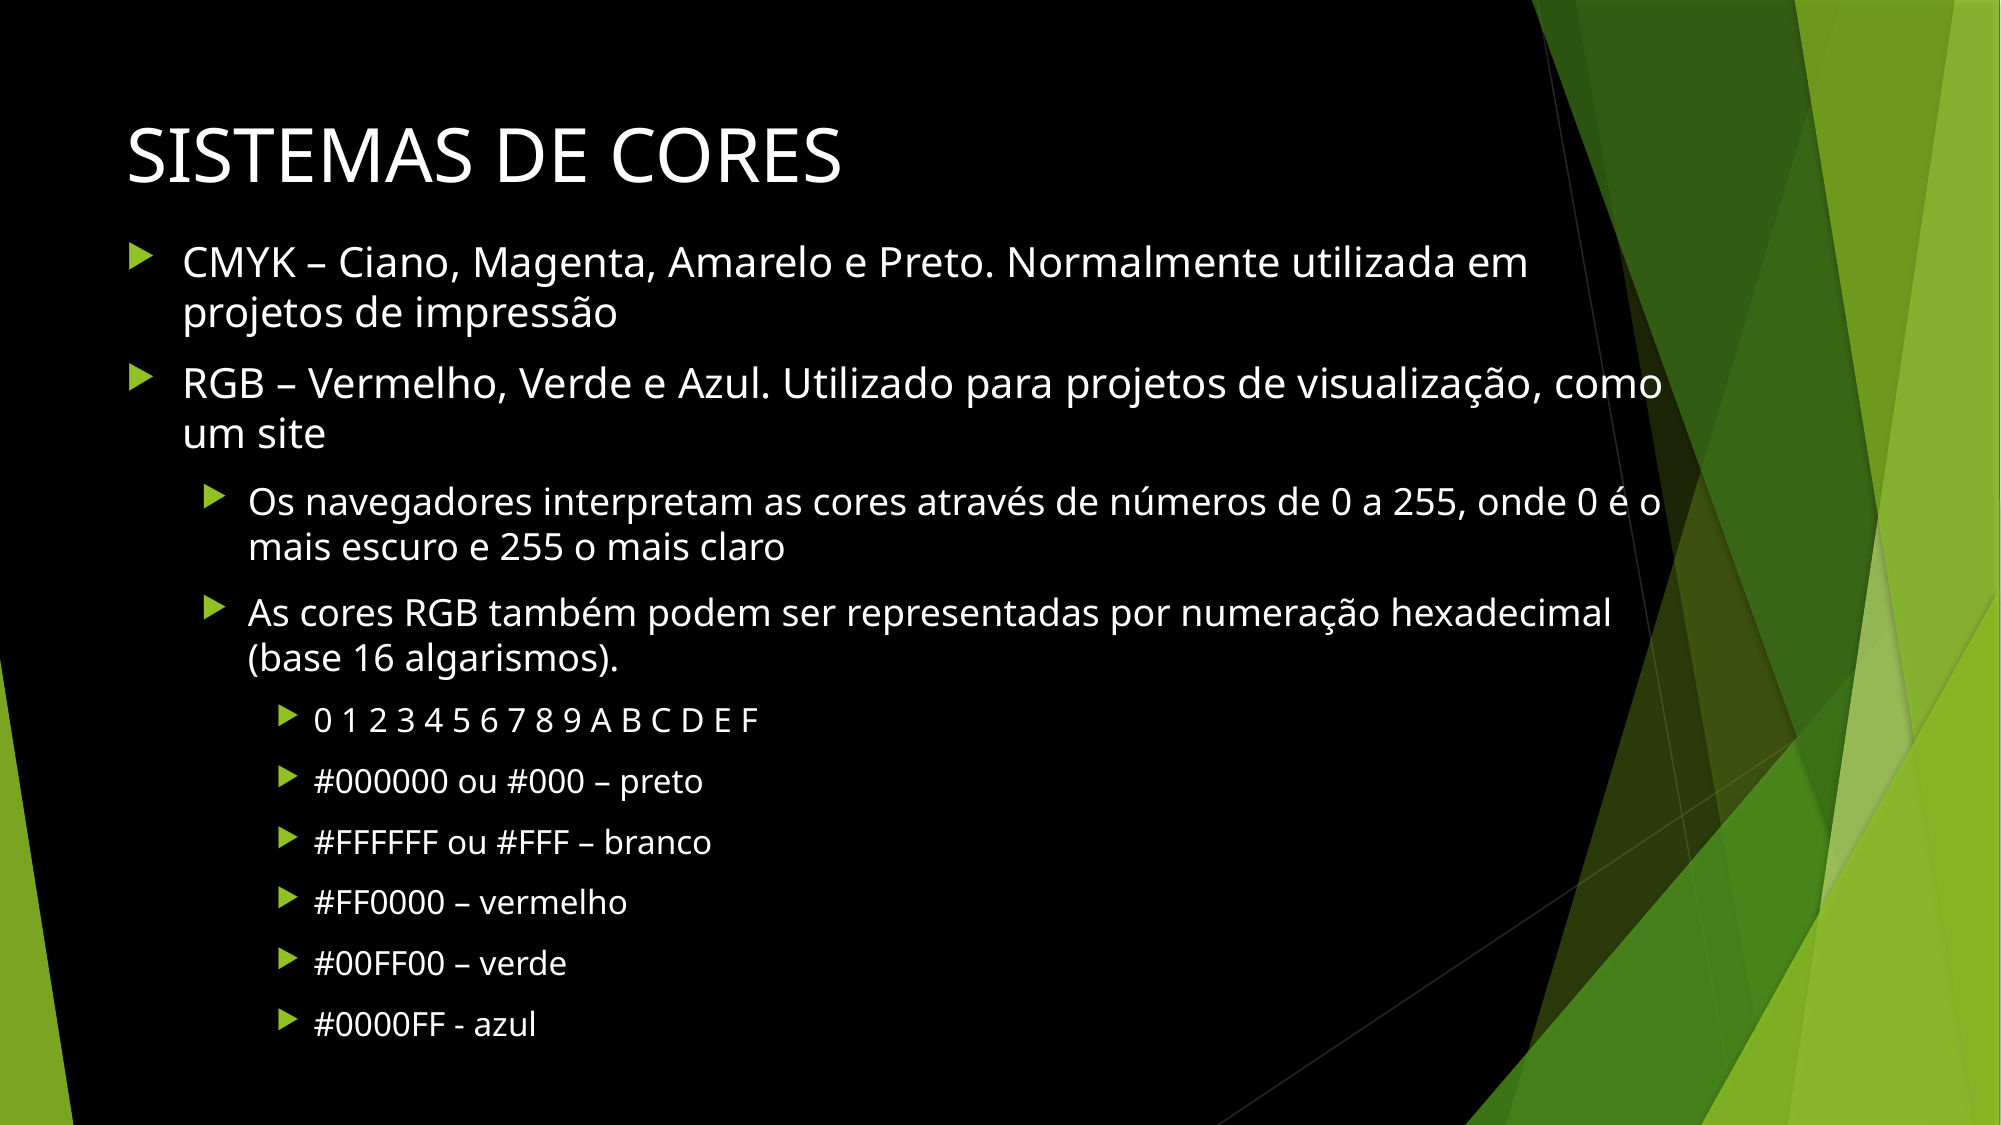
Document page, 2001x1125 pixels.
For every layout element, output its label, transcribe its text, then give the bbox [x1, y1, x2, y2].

list CMYK – Ciano, Magenta, Amarelo e Preto. Normalmente utilizada em projetos de impressão RGB – Vermelho, Verde e Azul. Utilizado para projetos de visualização, como um site Os navegadores interpretam as cores através de números de 0 a 255, onde 0 é o mais escuro e 255 o mais claro As cores RGB também podem ser representadas por numeração hexadecimal (base 16 algarismos). 0 1 2 3 4 5 6 7 8 9 A B C D E F #000000 ou #000 – preto #FFFFFF ou #FFF – branco #FF0000 – vermelho #00FF00 – verde #0000FF - azul [111, 228, 1709, 1057]
title SISTEMAS DE CORES [111, 99, 1522, 228]
